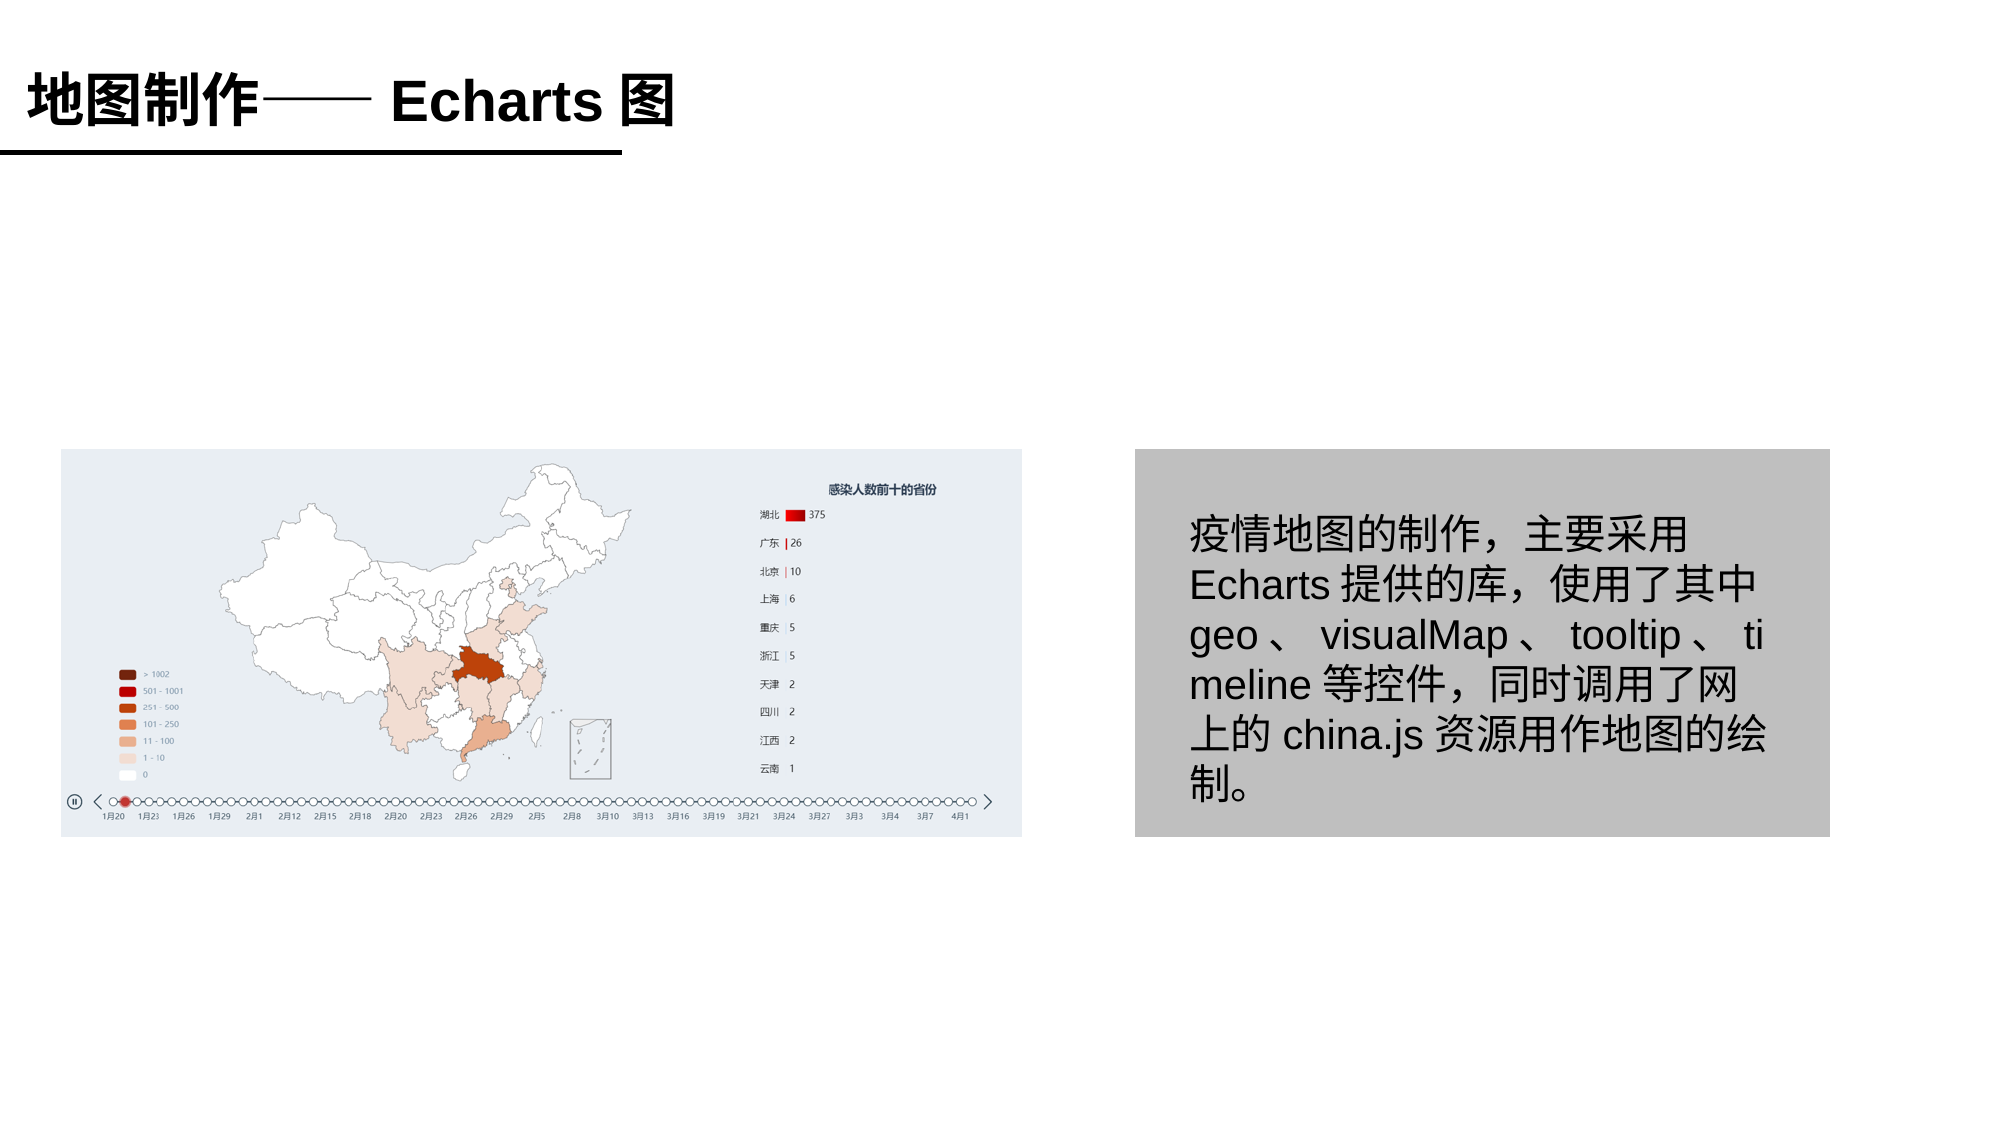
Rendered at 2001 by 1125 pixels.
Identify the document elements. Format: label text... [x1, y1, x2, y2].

picture [61, 449, 1022, 837]
text_box 地图制作——Echarts图 [11, 55, 1169, 141]
text_box 疫情地图的制作，主要采用 Echarts提供的库，使用了其中geo、visualMap、tooltip、timeline等控件，同时调用了网上的china.js资源用作地图的绘制。 [1174, 500, 1790, 816]
text_box [1135, 449, 1830, 837]
